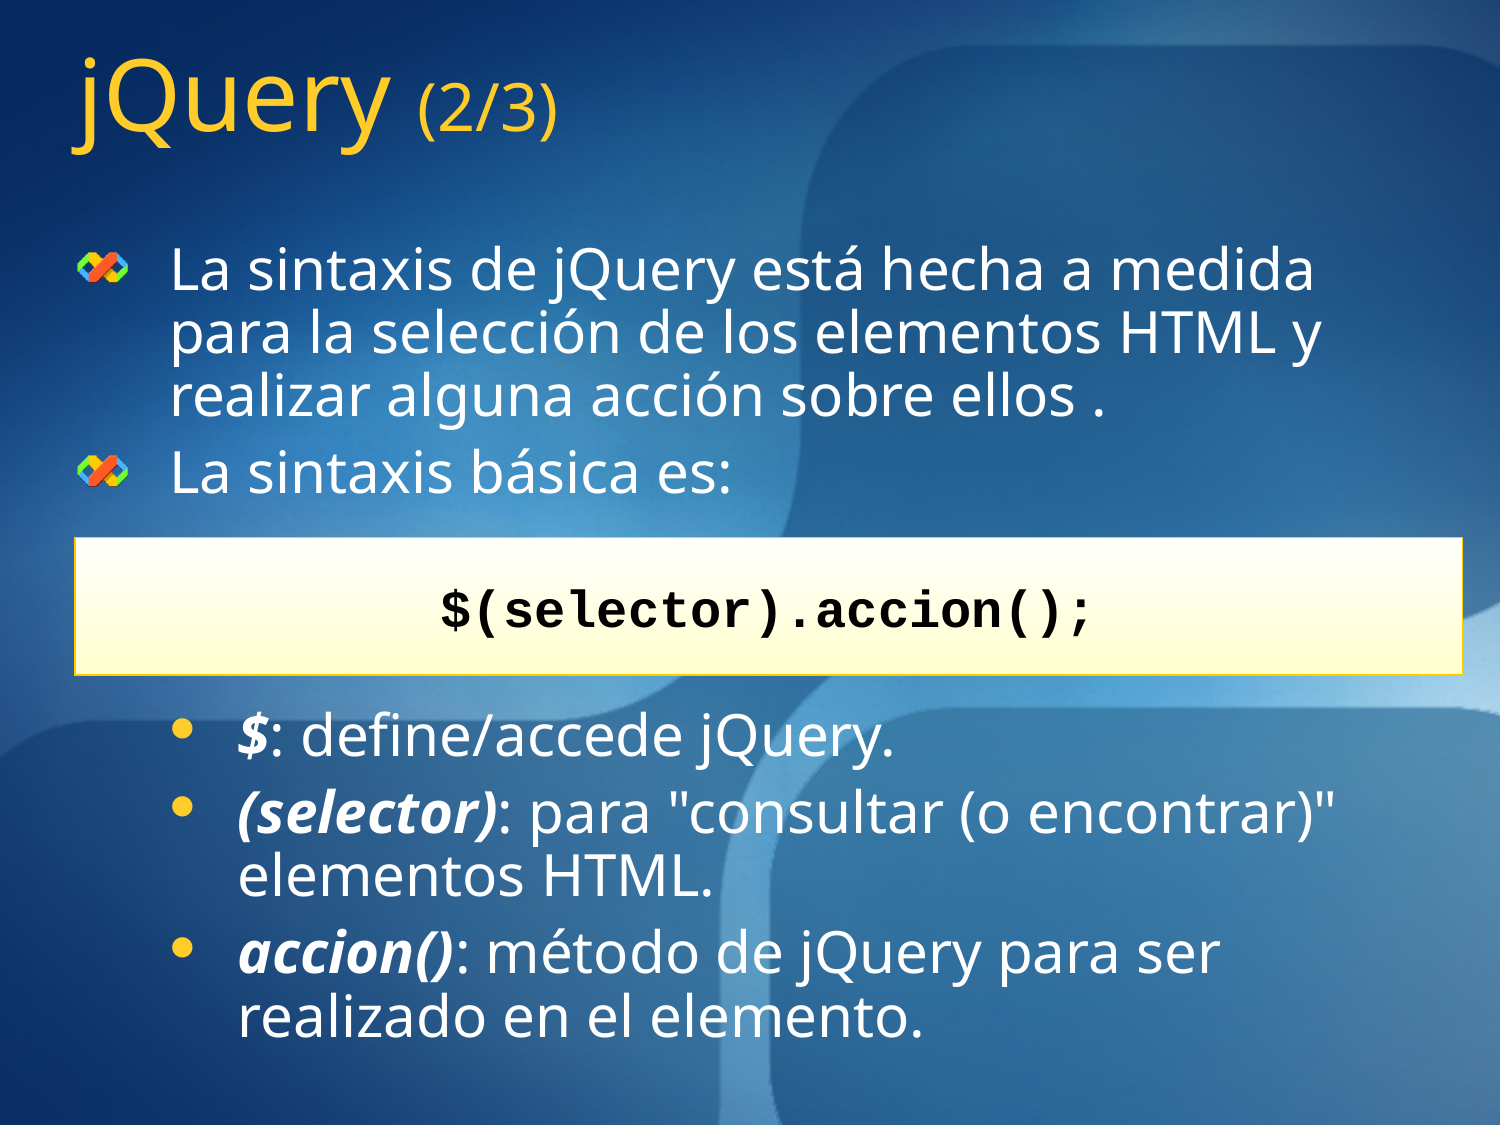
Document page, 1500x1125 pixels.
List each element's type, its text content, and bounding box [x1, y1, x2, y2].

picture [0, 0, 1500, 1125]
title jQuery (2/3) [62, 37, 1440, 161]
text_box $(selector).accion(); [75, 537, 1463, 675]
list La sintaxis de jQuery está hecha a medida para la selección de los elementos HTML y realizar alguna acción sobre ellos . La sintaxis básica es: $: define/accede jQuery. (selector): para "consultar (o encontrar)" elementos HTML. accion(): método de jQuery para ser realizado en el elemento. [62, 231, 1439, 1054]
